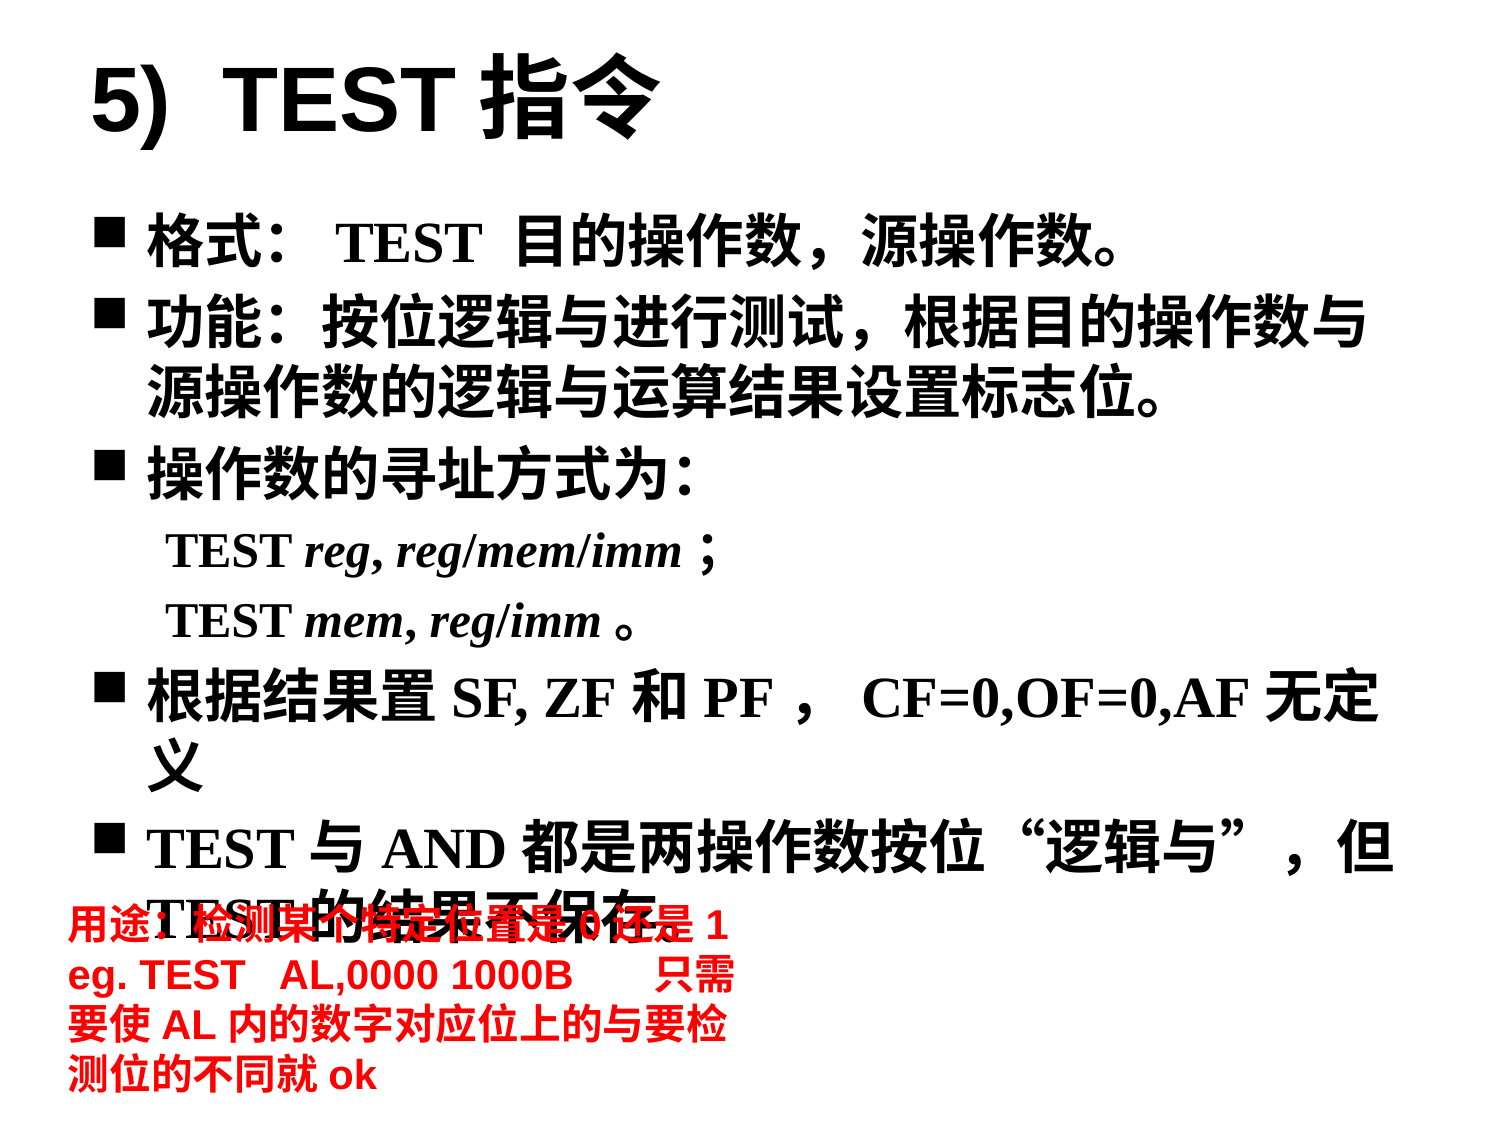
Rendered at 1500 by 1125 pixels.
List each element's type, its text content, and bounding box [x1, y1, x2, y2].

text_box 用途：检测某个特定位置是0还是1 eg. TEST AL,0000 1000B 只需要使AL内的数字对应位上的与要检测位的不同就ok [53, 890, 756, 1106]
list 格式：TEST 目的操作数，源操作数。 功能：按位逻辑与进行测试，根据目的操作数与源操作数的逻辑与运算结果设置标志位。 操作数的寻址方式为： TEST reg, reg/mem/imm； TEST mem, reg/imm。 根据结果置SF, ZF和PF，CF=0,OF=0,AF无定义 TEST与AND都是两操作数按位“逻辑与”，但TEST的结果不保存。 [74, 196, 1426, 1024]
title 5) TEST指令 [74, 17, 1426, 173]
